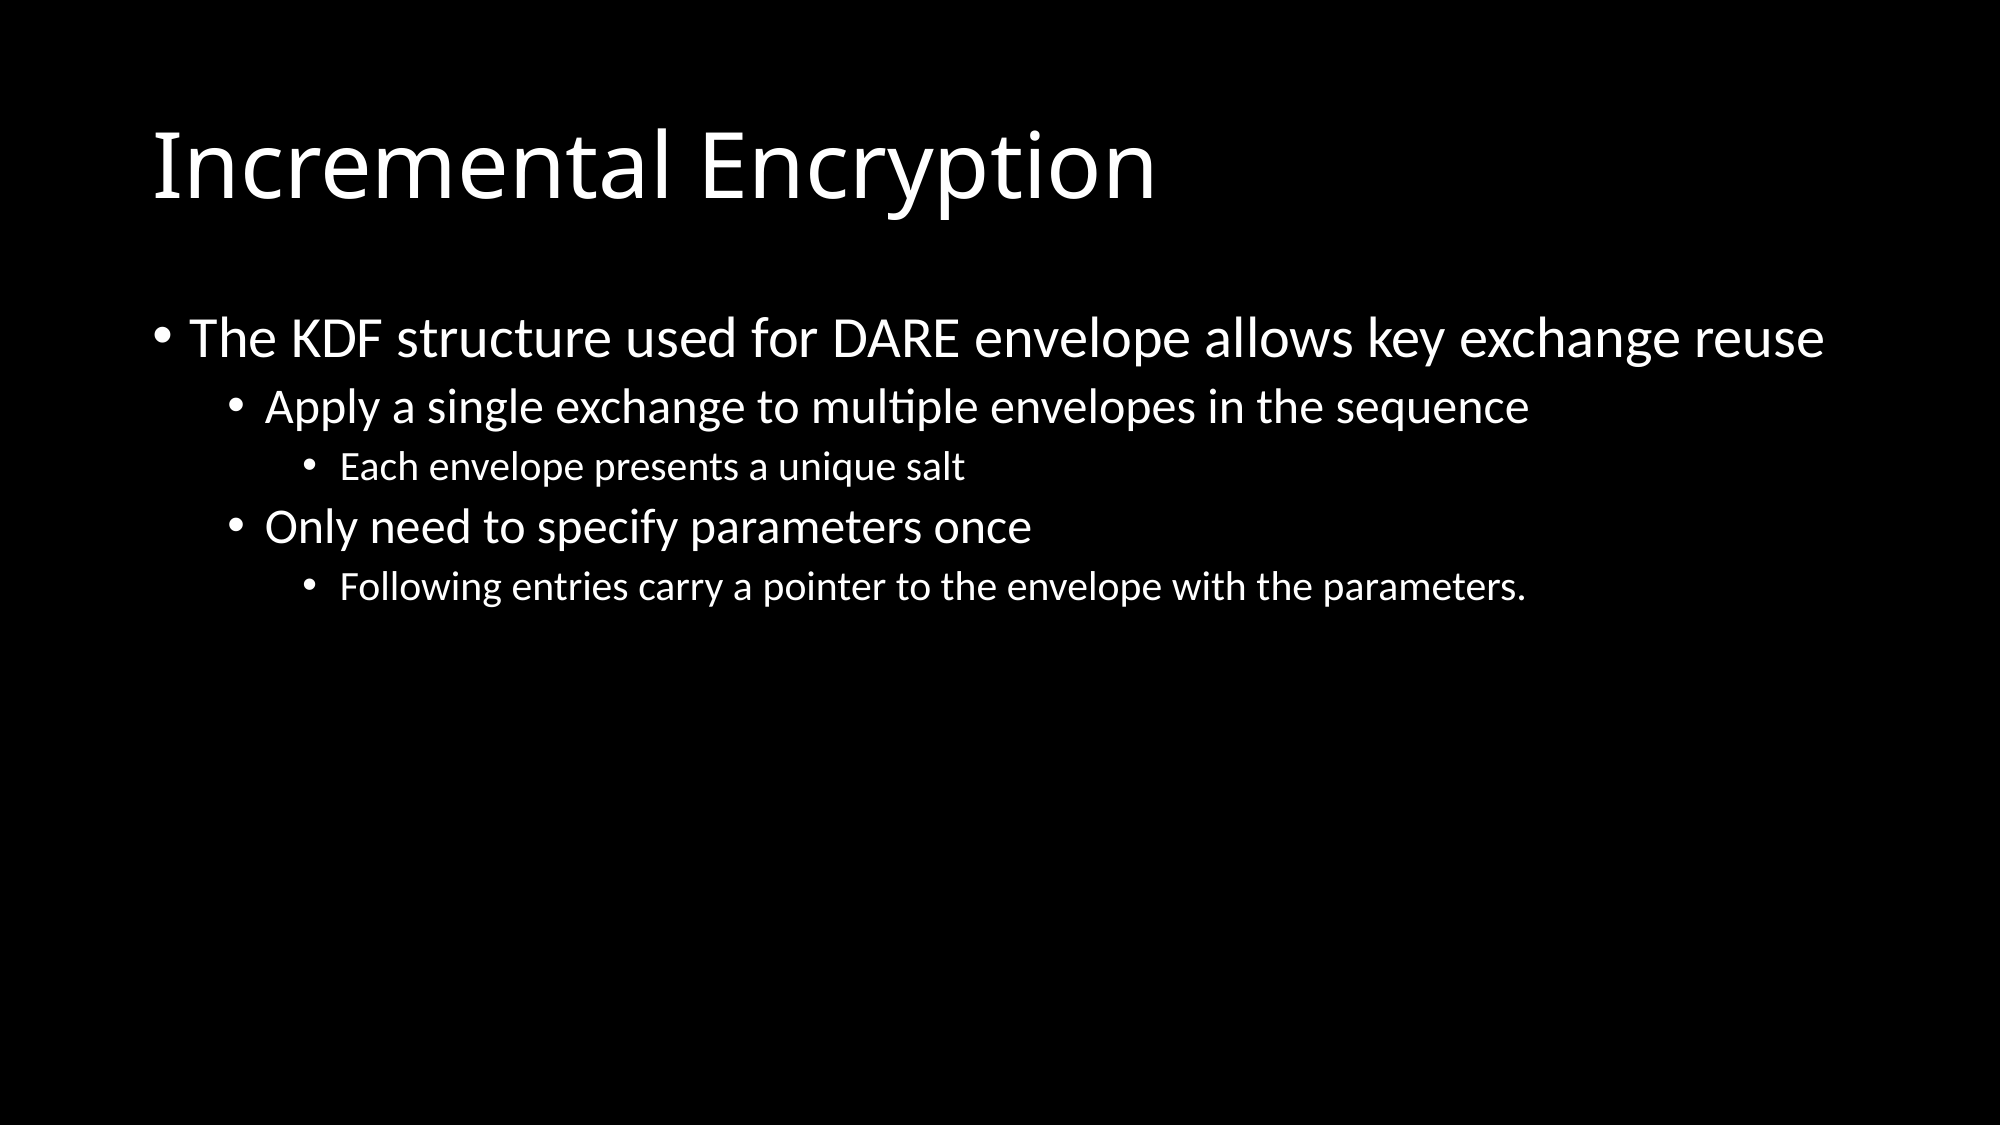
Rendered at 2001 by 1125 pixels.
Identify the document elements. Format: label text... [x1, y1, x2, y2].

title Incremental Encryption [137, 59, 1863, 278]
list The KDF structure used for DARE envelope allows key exchange reuse Apply a single exchange to multiple envelopes in the sequence Each envelope presents a unique salt Only need to specify parameters once Following entries carry a pointer to the envelope with the parameters. [137, 299, 1863, 1014]
